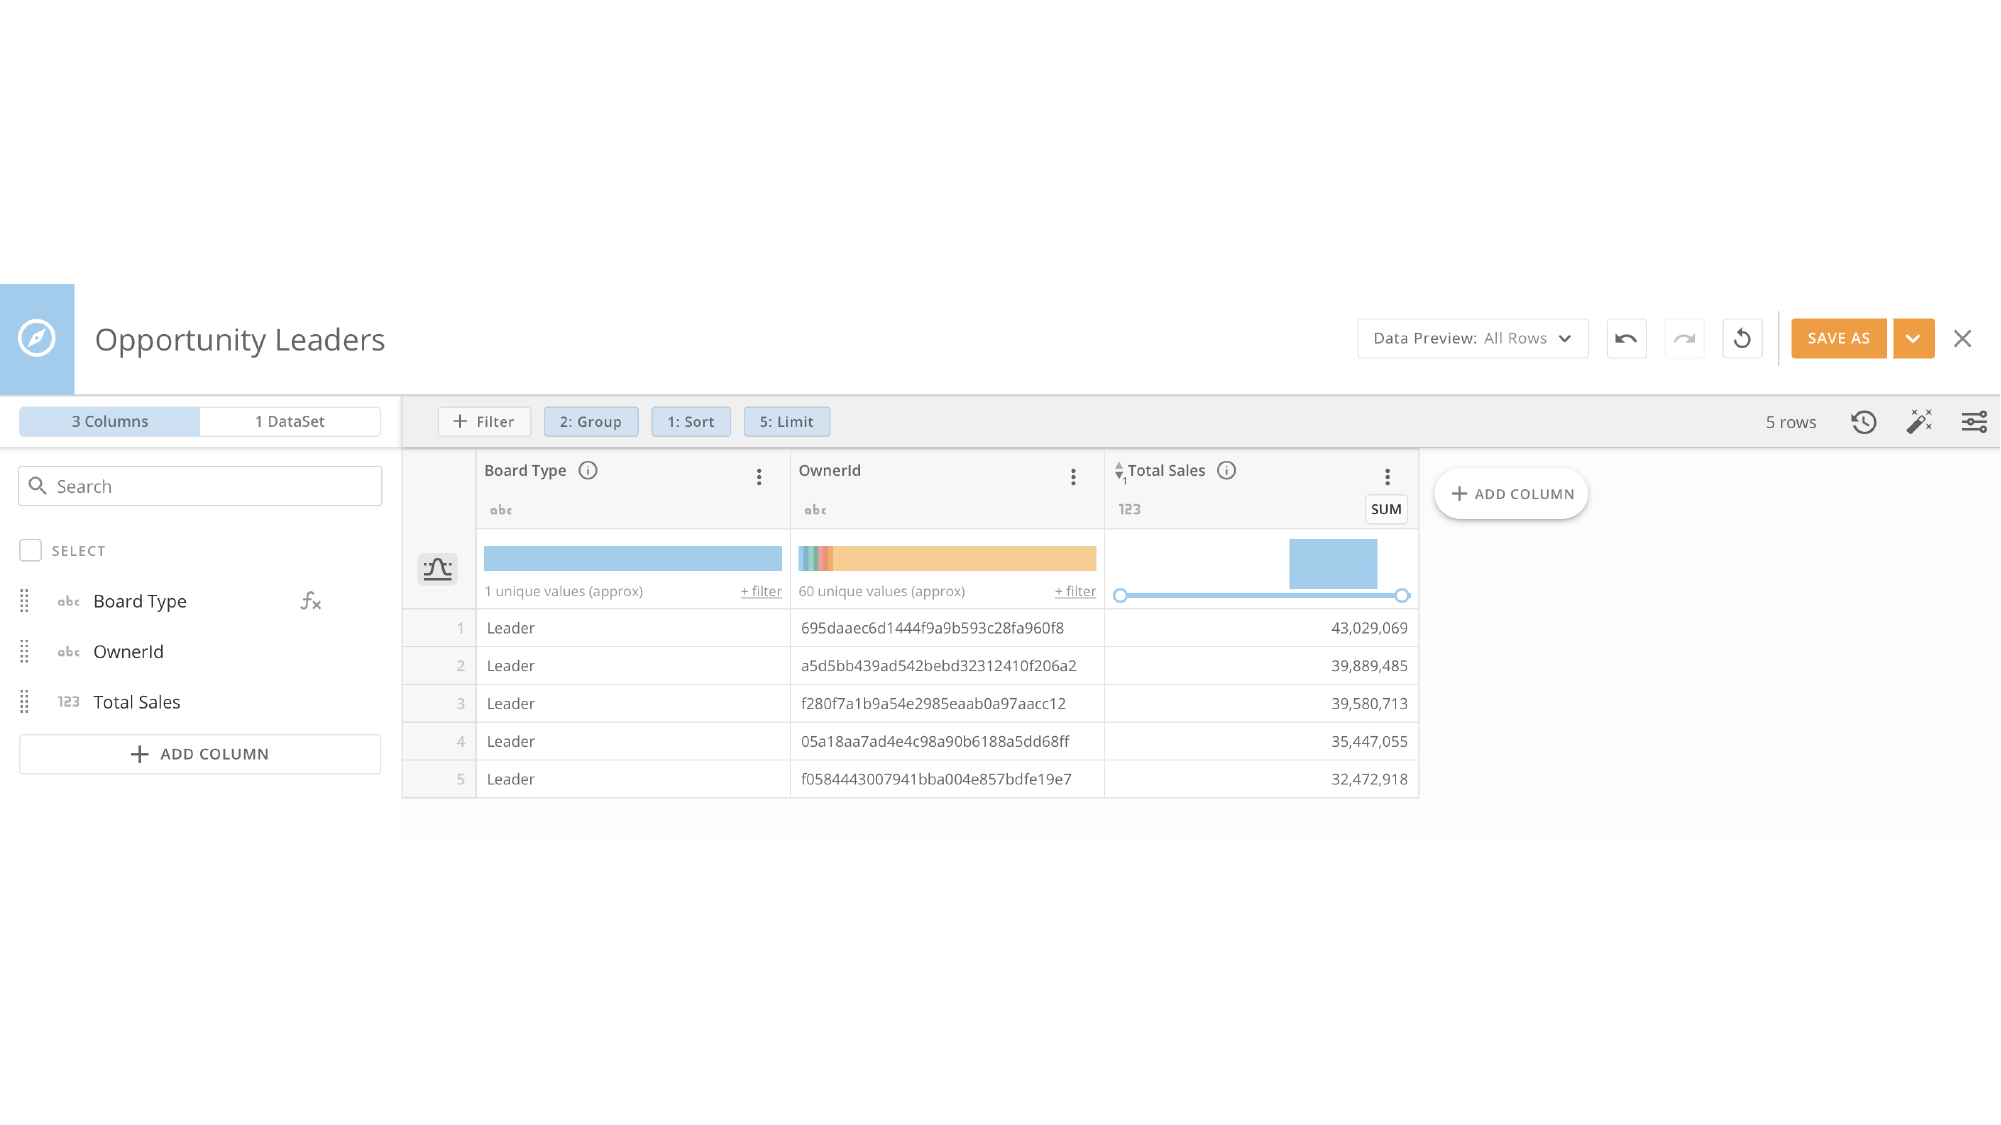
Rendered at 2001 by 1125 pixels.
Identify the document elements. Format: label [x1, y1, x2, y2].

picture [0, 284, 2000, 841]
